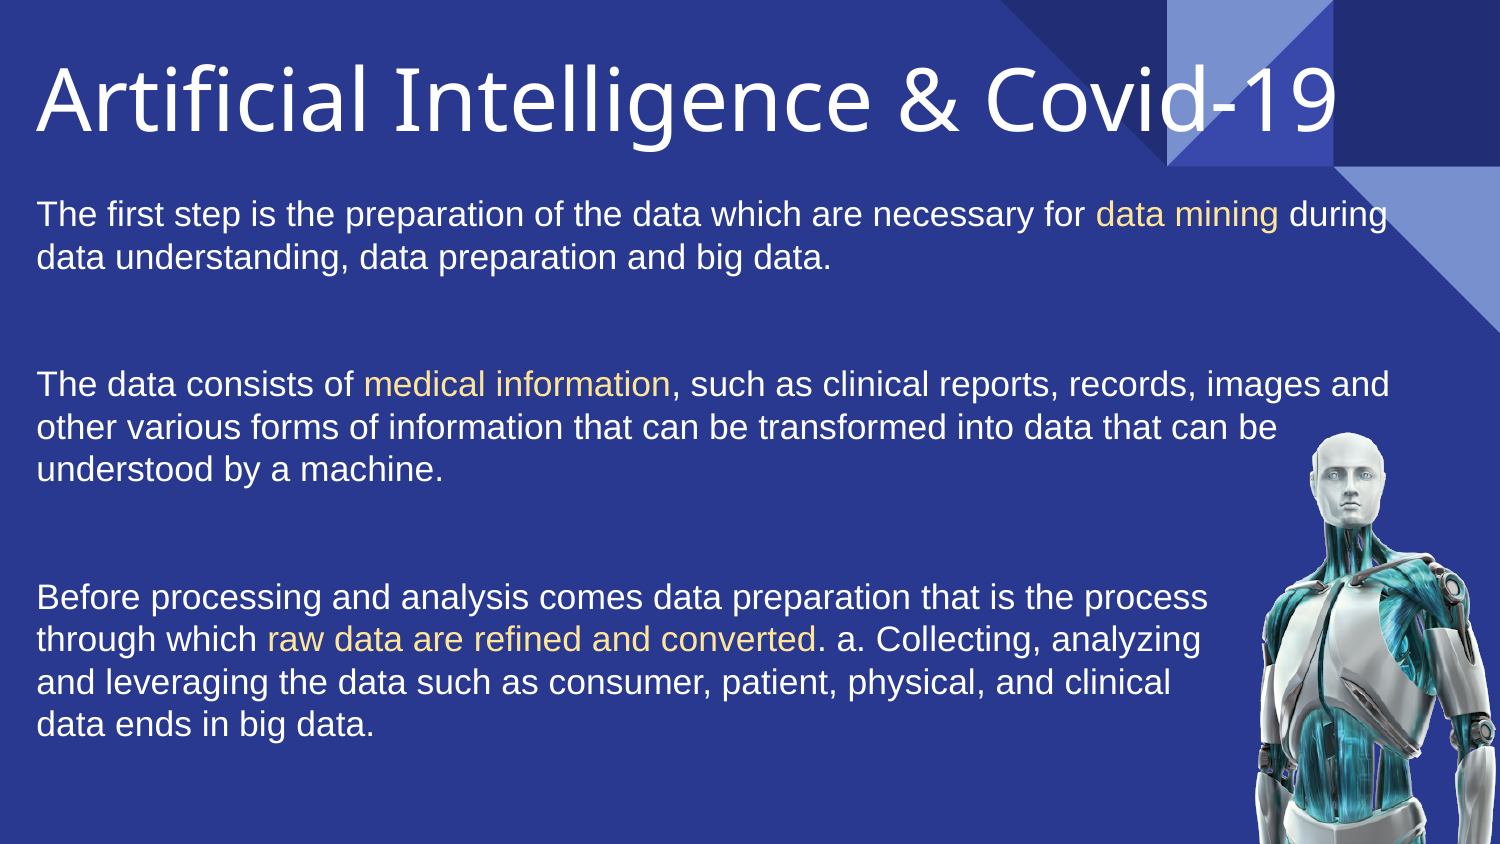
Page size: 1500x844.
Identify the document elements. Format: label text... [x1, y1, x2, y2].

picture [1218, 395, 1500, 844]
title Artificial Intelligence & Covid-19 The first step is the preparation of the data which are necessary for data mining during data understanding, data preparation and big data. The data consists of medical information, such as clinical reports, records, images and other various forms of information that can be transformed into data that can be understood by a machine. Before processing and analysis comes data preparation that is the process through which raw data are refined and converted. a. Collecting, analyzing and leveraging the data such as consumer, patient, physical, and clinical data ends in big data. [21, 28, 1410, 844]
